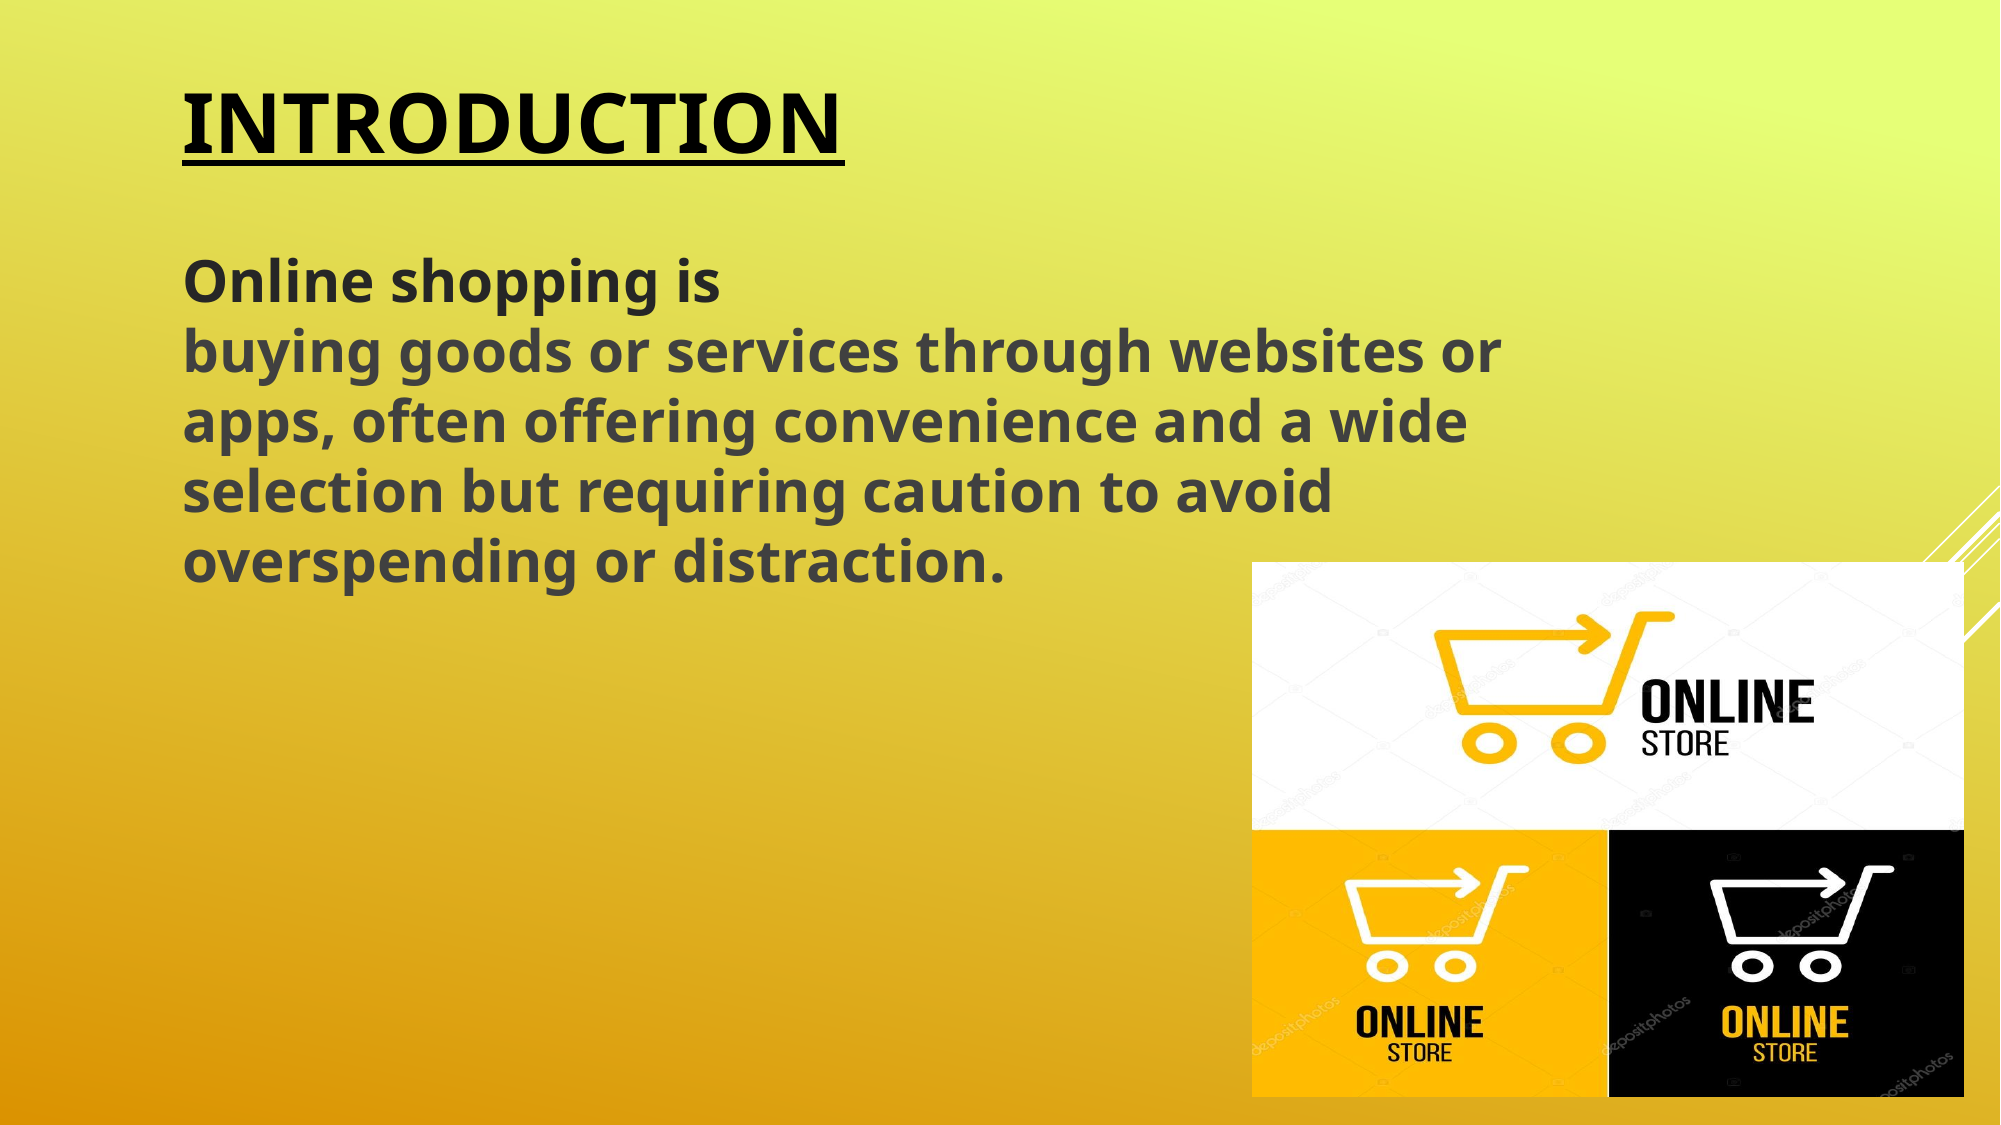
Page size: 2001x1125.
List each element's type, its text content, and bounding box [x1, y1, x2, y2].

picture [1252, 562, 1965, 1097]
text_box Online shopping is buying goods or services through websites or apps, often offering convenience and a wide selection but requiring caution to avoid overspending or distraction. [167, 236, 1668, 647]
text_box INTRODUCTION [167, 62, 1175, 178]
